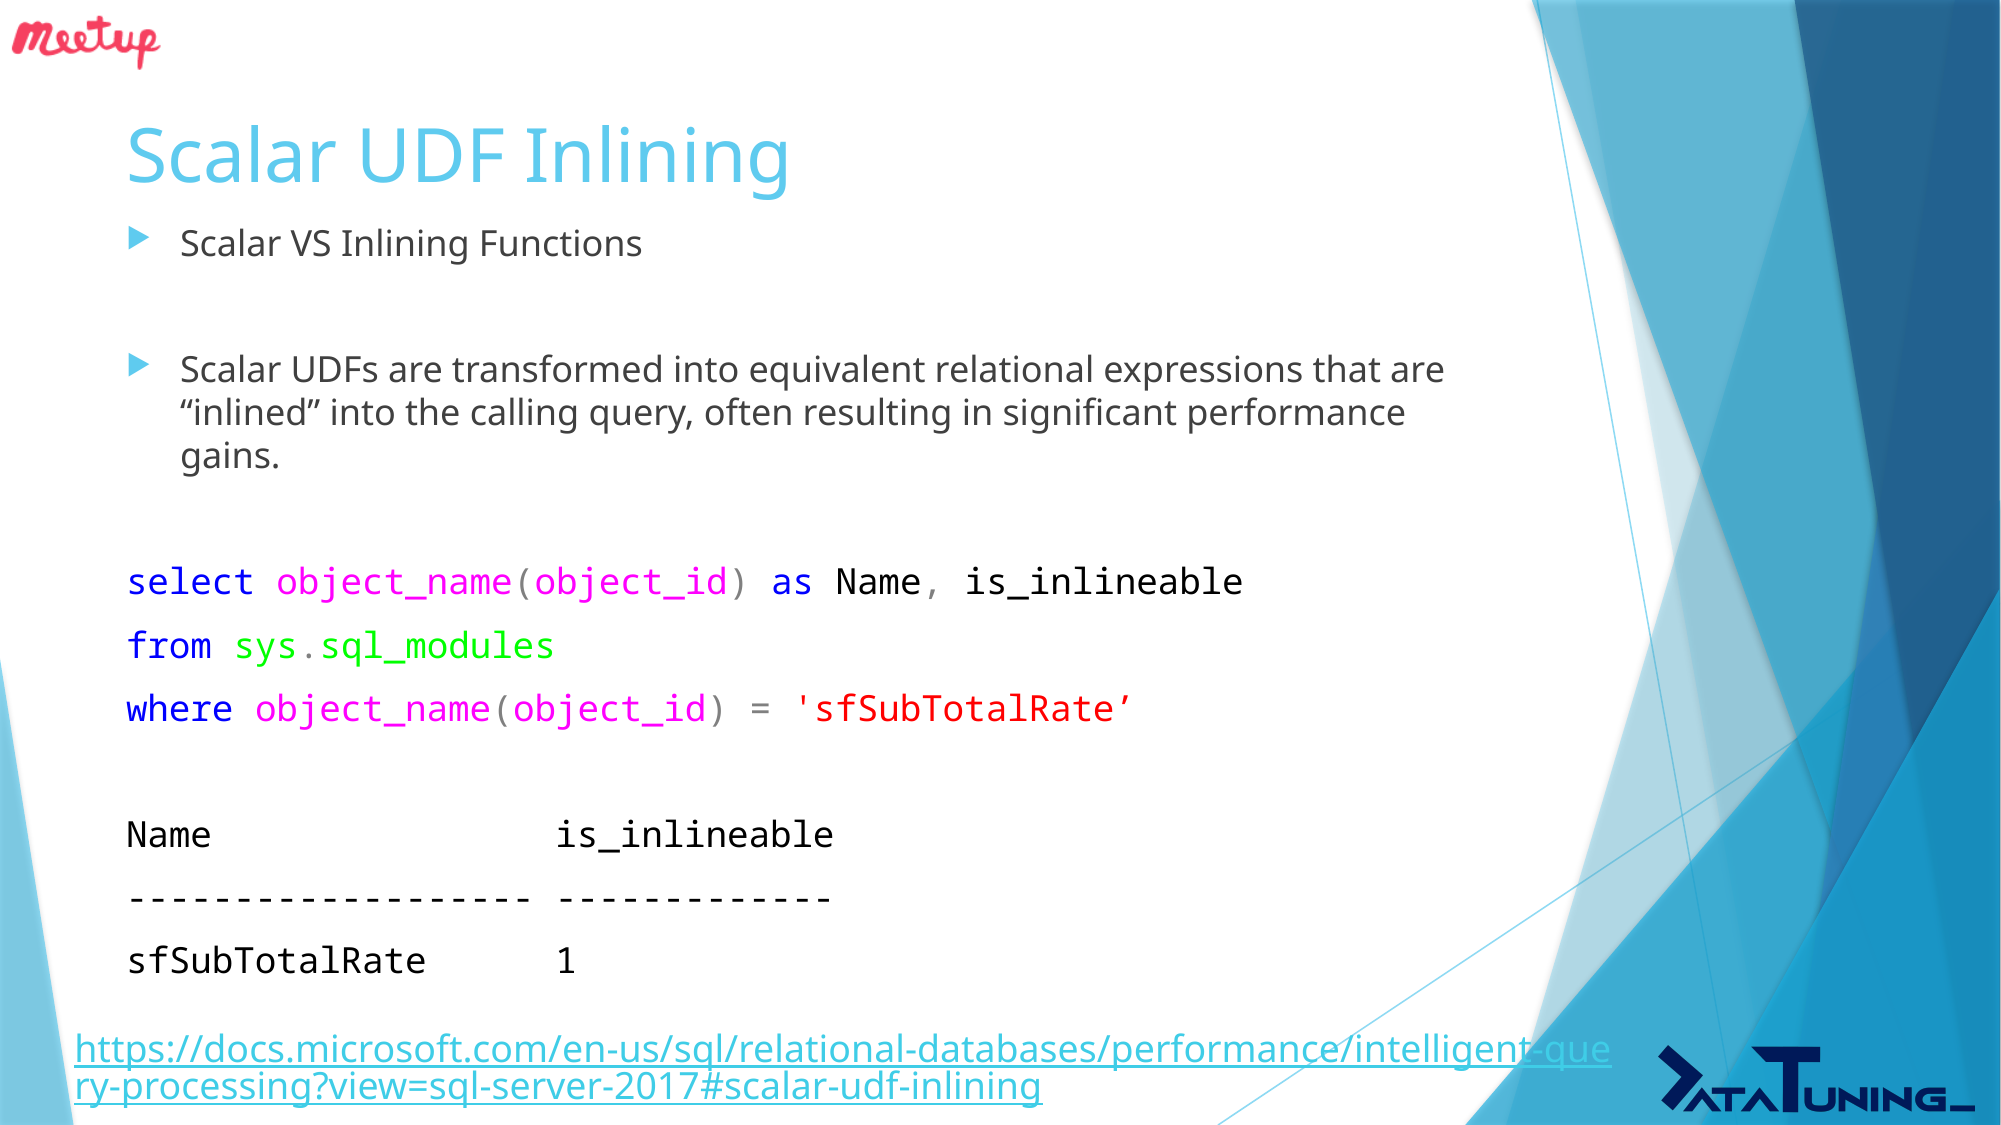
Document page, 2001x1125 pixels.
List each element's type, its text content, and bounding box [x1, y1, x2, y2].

text_box https://docs.microsoft.com/en-us/sql/relational-databases/performance/intelligent-query-processing?view=sql-server-2017#scalar-udf-inlining [59, 1017, 1629, 1083]
list Scalar VS Inlining Functions Scalar UDFs are transformed into equivalent relational expressions that are “inlined” into the calling query, often resulting in significant performance gains. select object_name(object_id) as Name, is_inlineable from sys.sql_modules where object_name(object_id) = 'sfSubTotalRate’ Name is_inlineable ------------------- ------------- sfSubTotalRate 1 [111, 213, 1522, 992]
title Scalar UDF Inlining [111, 99, 1522, 213]
picture [1658, 1043, 1975, 1125]
picture [0, 10, 181, 76]
